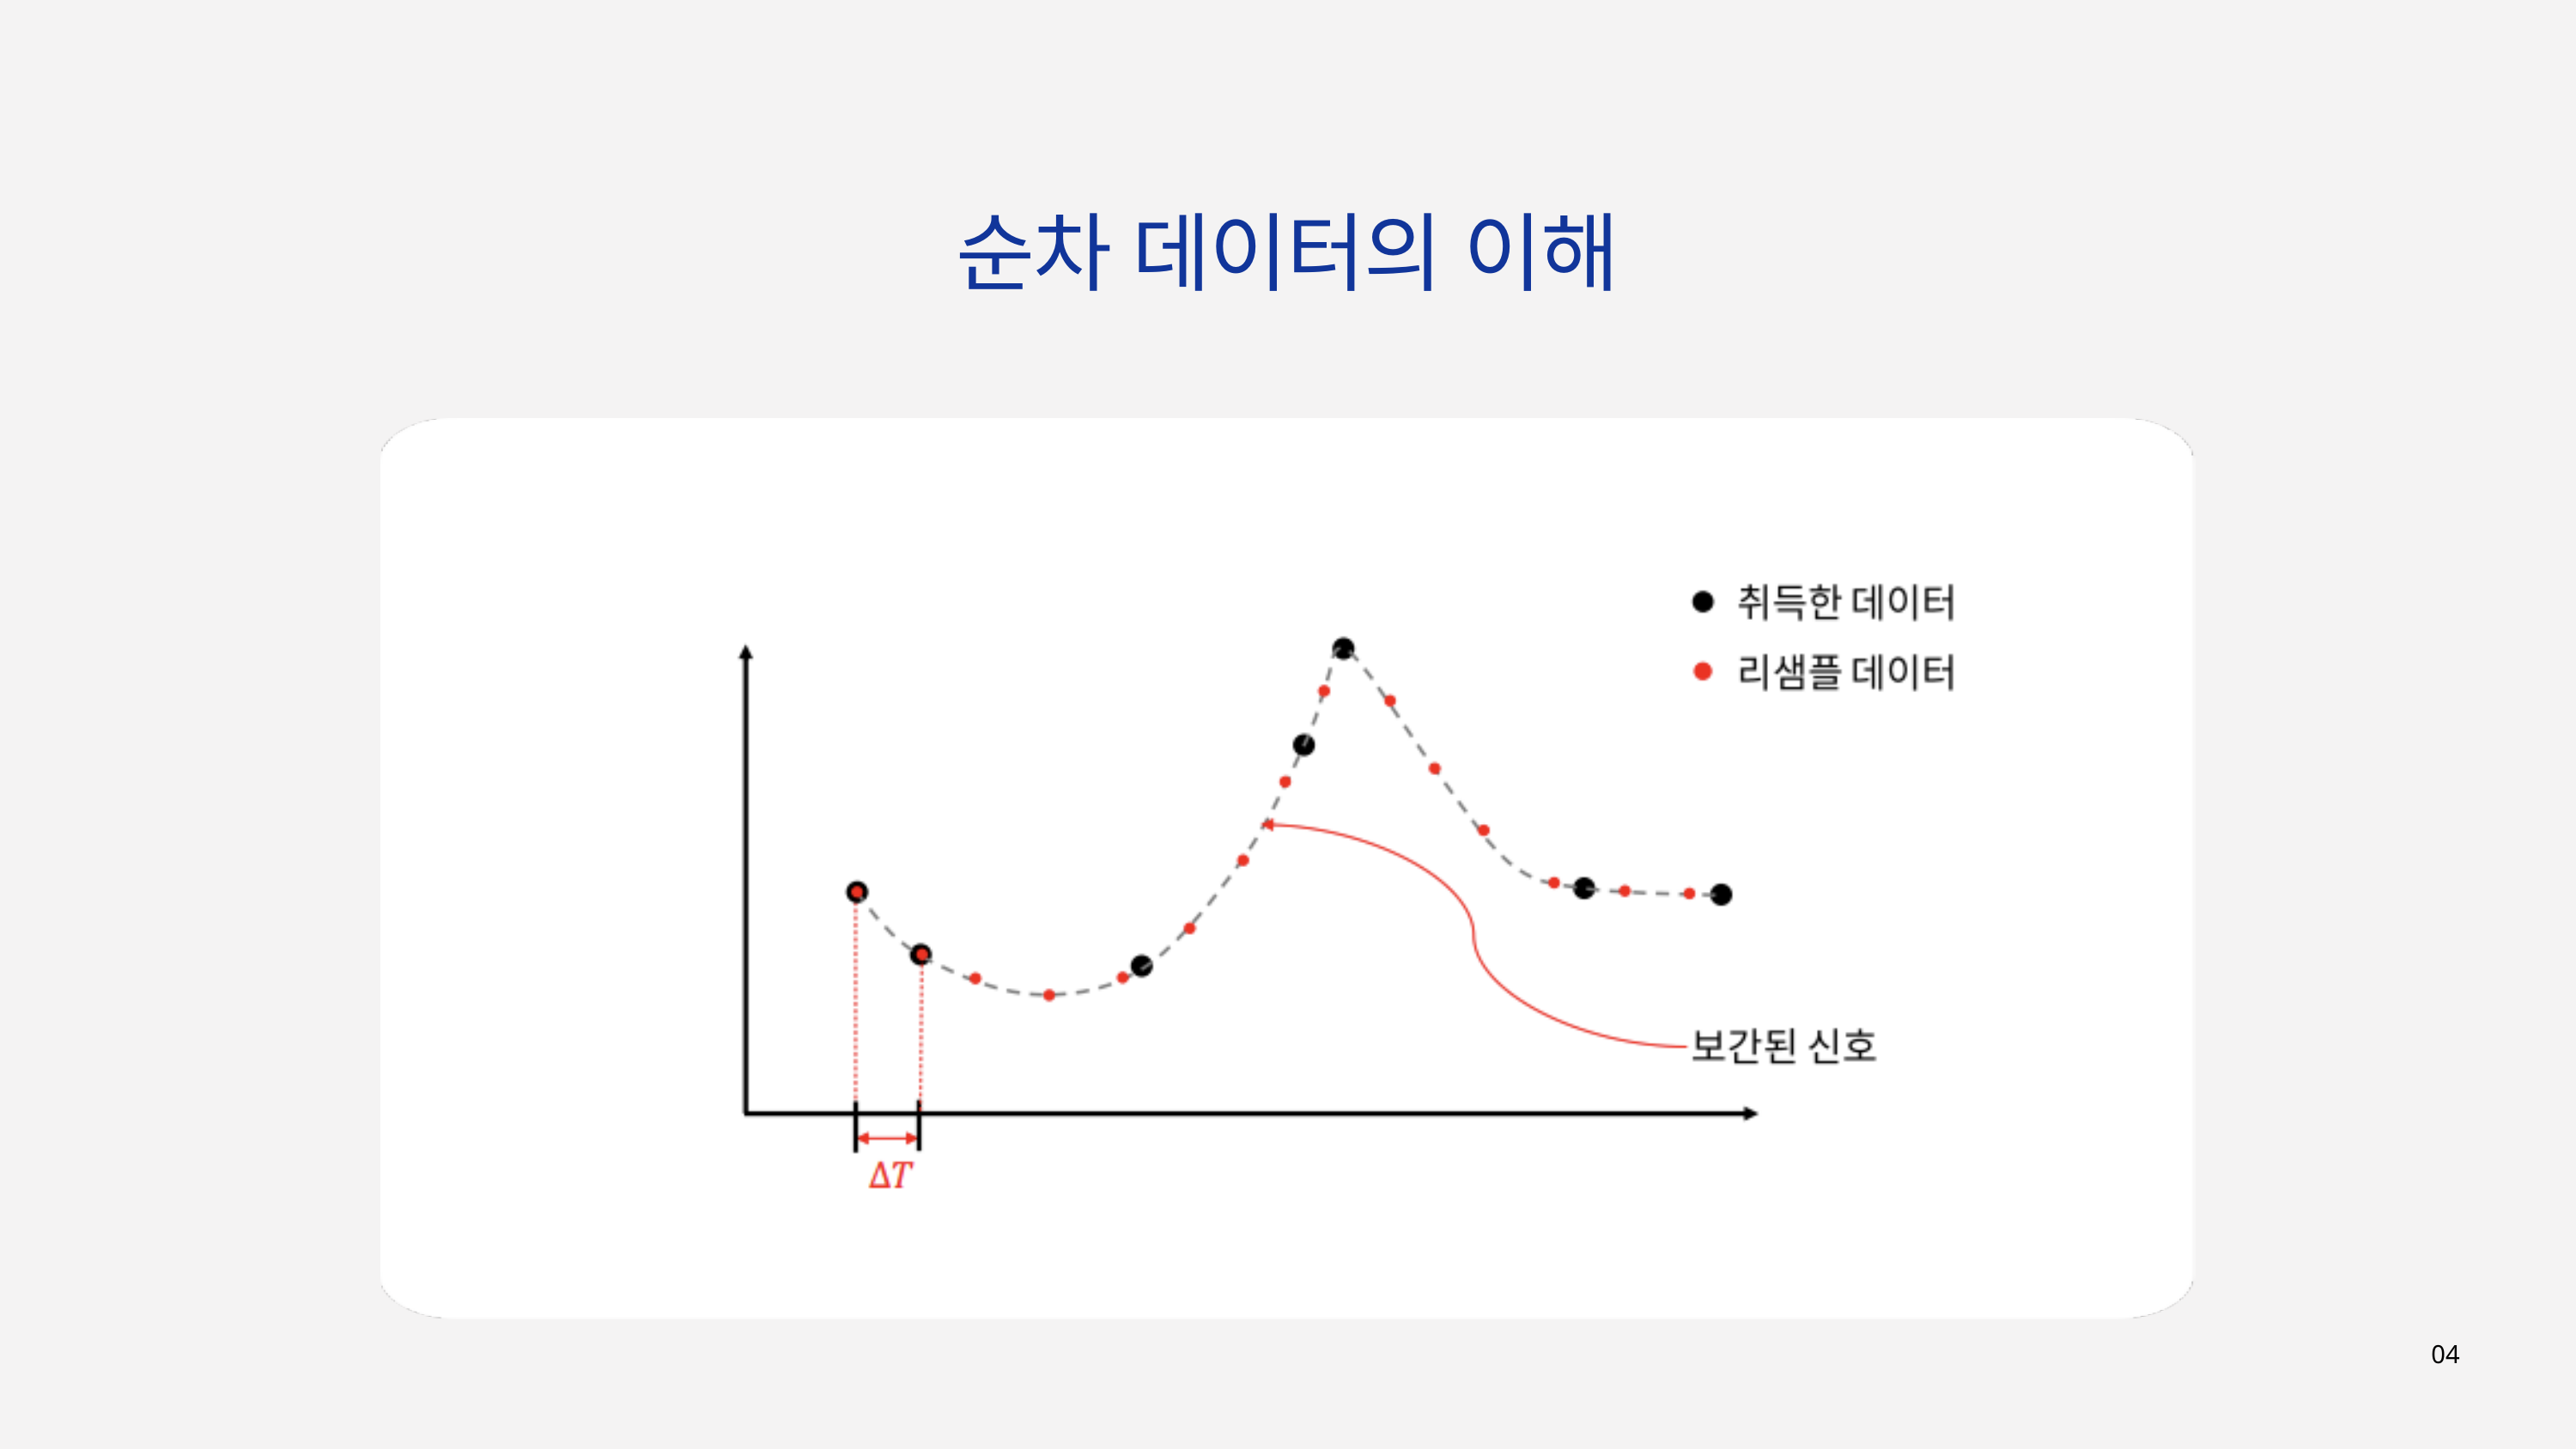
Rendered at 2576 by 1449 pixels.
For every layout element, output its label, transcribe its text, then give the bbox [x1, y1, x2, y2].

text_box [380, 417, 2196, 1320]
text_box 순차 데이터의 이해 [309, 192, 2267, 308]
picture [719, 552, 1965, 1206]
text_box 04 [2385, 1331, 2473, 1375]
